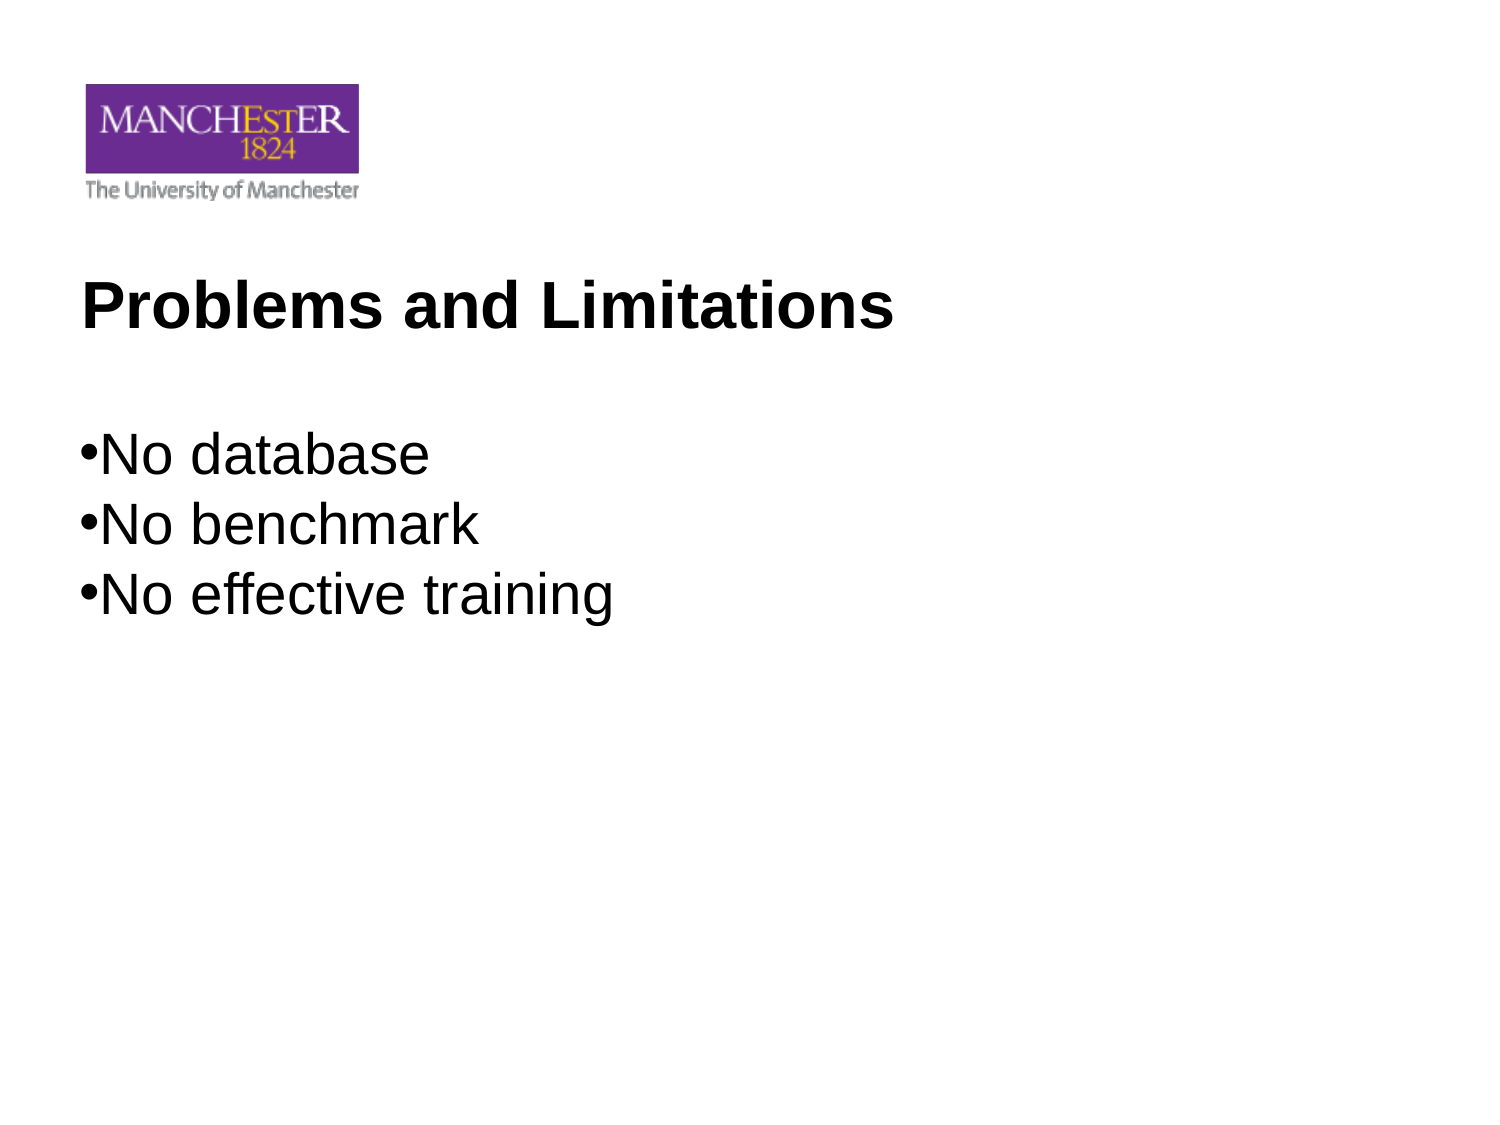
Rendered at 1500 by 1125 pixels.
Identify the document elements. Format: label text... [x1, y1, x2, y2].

text_box Problems and Limitations [66, 208, 1025, 396]
text_box No database No benchmark No effective training [64, 408, 1415, 1005]
